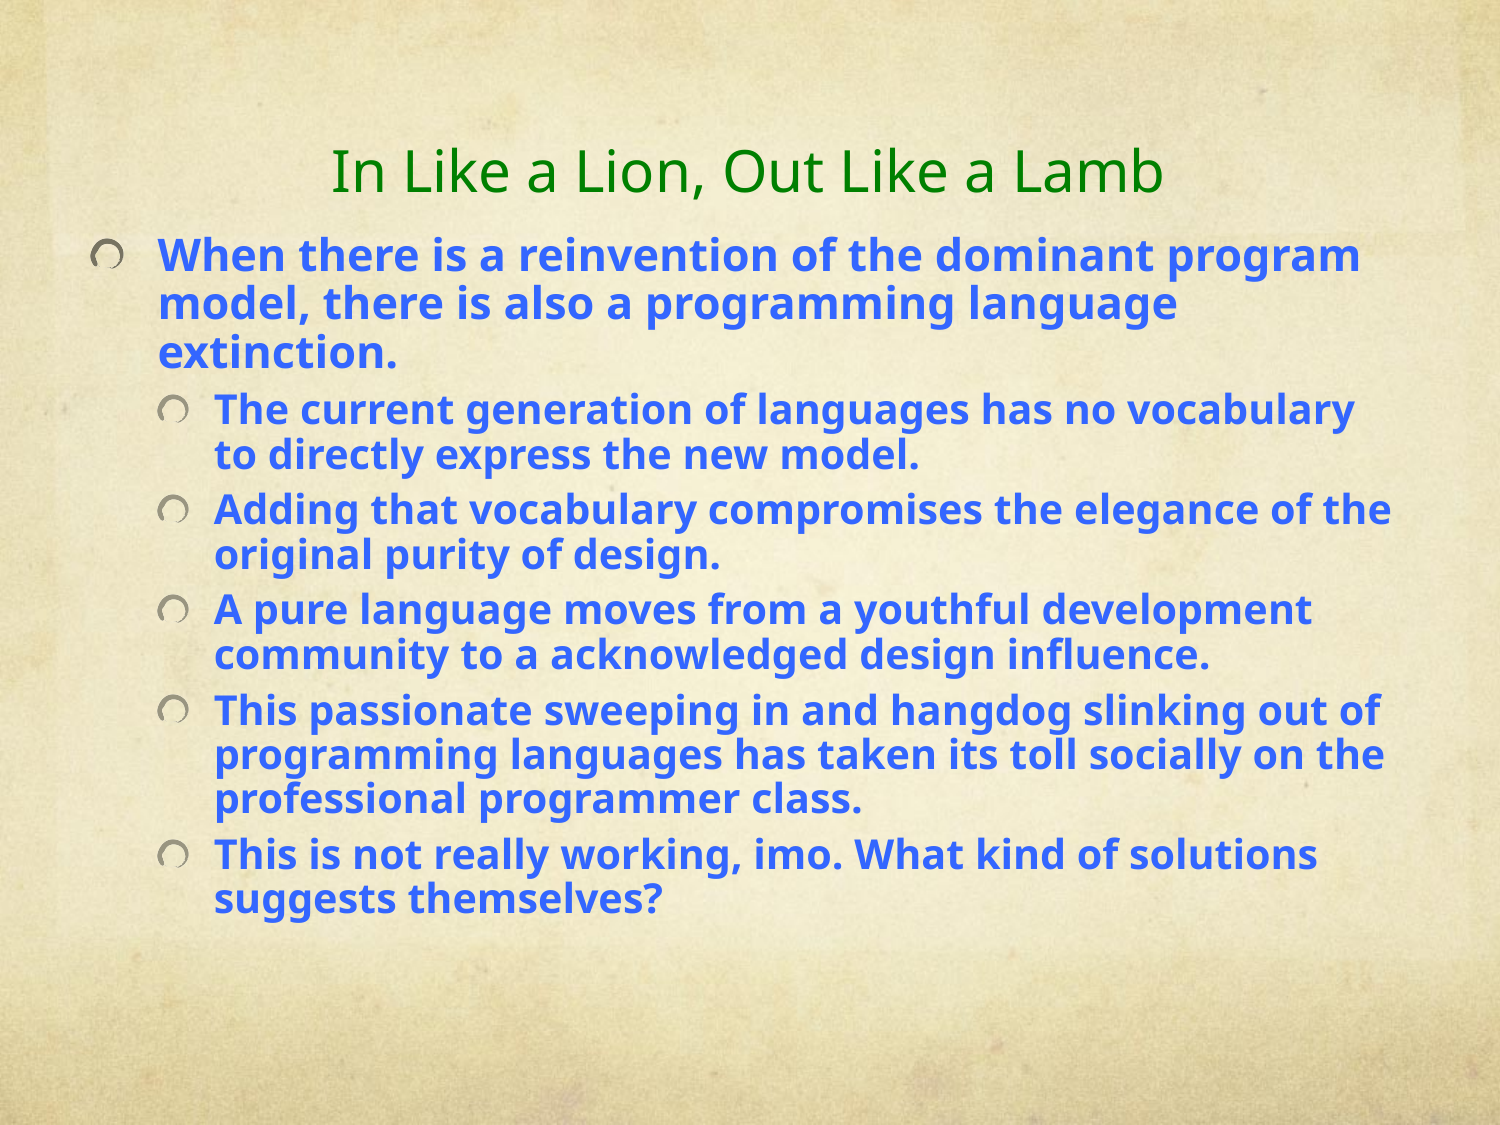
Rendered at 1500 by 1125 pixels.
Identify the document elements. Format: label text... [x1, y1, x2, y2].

picture [0, 0, 1500, 1125]
title In Like a Lion, Out Like a Lamb [75, 112, 1423, 224]
list When there is a reinvention of the dominant program model, there is also a programming language extinction. The current generation of languages has no vocabulary to directly express the new model. Adding that vocabulary compromises the elegance of the original purity of design. A pure language moves from a youthful development community to a acknowledged design influence. This passionate sweeping in and hangdog slinking out of programming languages has taken its toll socially on the professional programmer class. This is not really working, imo. What kind of solutions suggests themselves? [75, 224, 1423, 938]
